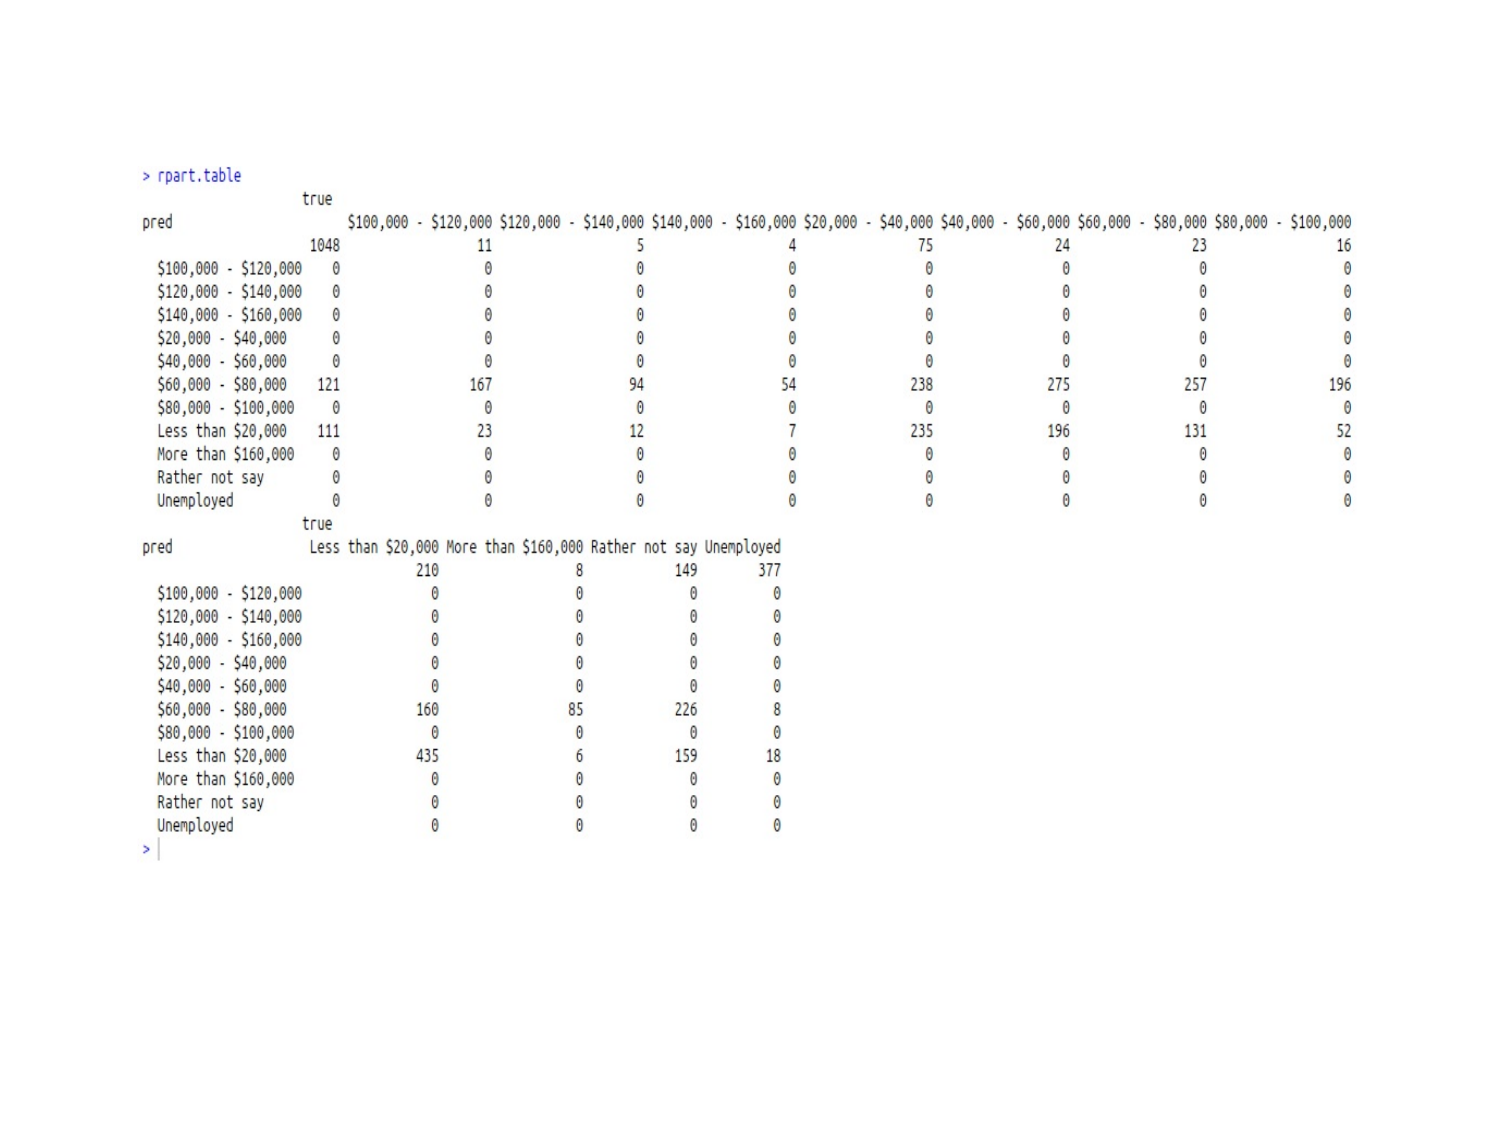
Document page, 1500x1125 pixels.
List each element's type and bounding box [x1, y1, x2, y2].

picture [137, 165, 1376, 869]
